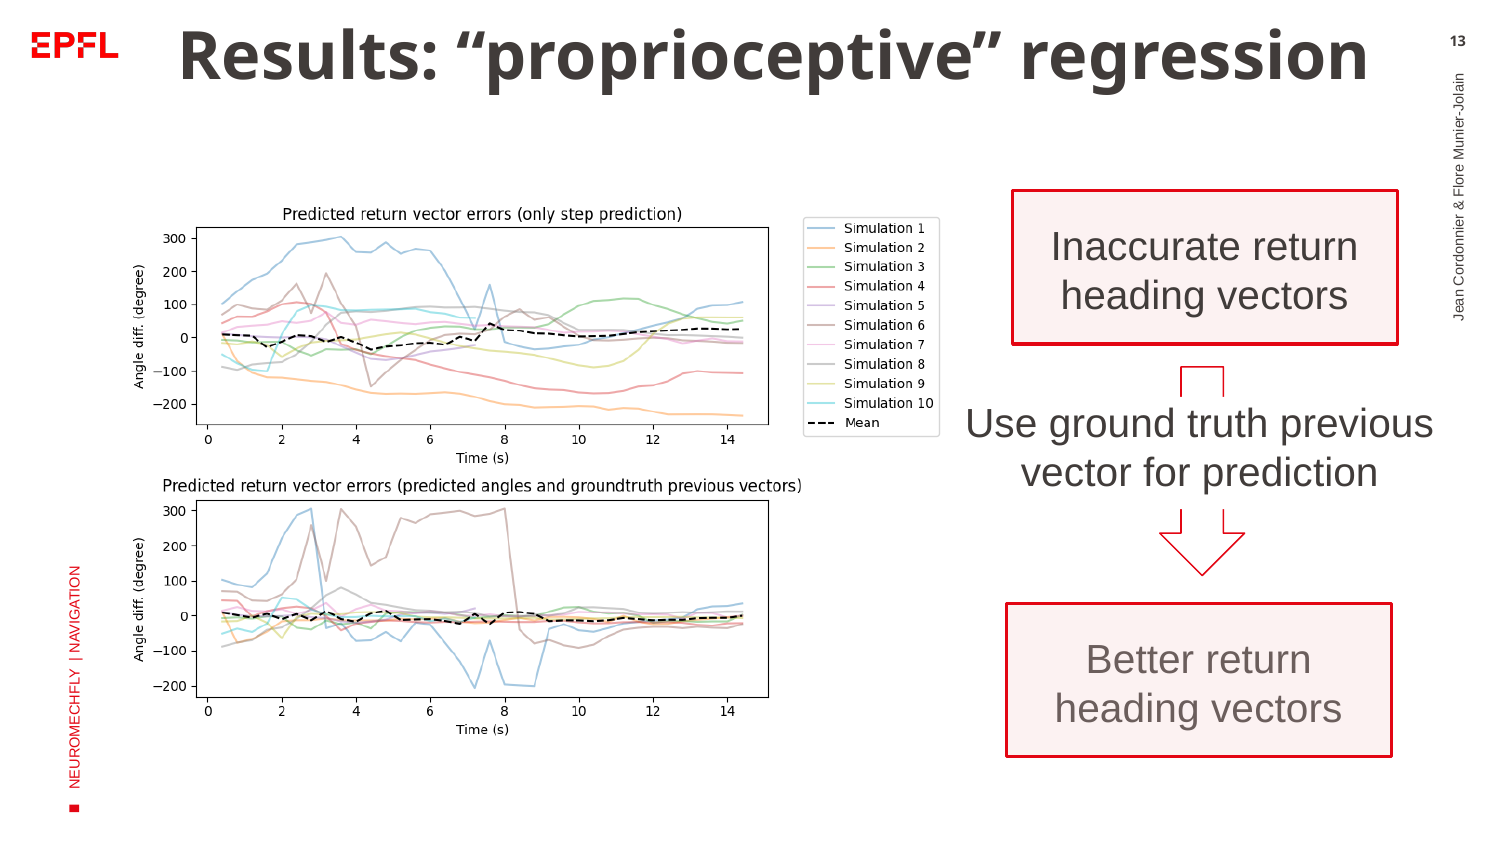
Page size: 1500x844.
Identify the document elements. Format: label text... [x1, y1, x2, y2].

footer Jean Cordonnier & Flore Munier-Jolain [1415, 58, 1500, 641]
text_box Inaccurate return heading vectors [1012, 201, 1398, 333]
text_box [1012, 190, 1398, 201]
text_box [1180, 366, 1224, 396]
text_box Use ground truth previous vector for prediction [952, 396, 1469, 510]
text_box [1159, 510, 1245, 576]
slide_number NEUROMECHFLY | NAVIGATION [0, 256, 149, 805]
title Results: “proprioceptive” regression [148, 21, 1426, 198]
picture [124, 196, 947, 746]
text_box [1012, 333, 1398, 344]
picture [21, 21, 129, 69]
text_box [1006, 603, 1392, 757]
slide_number ‹#› [1415, 32, 1500, 58]
